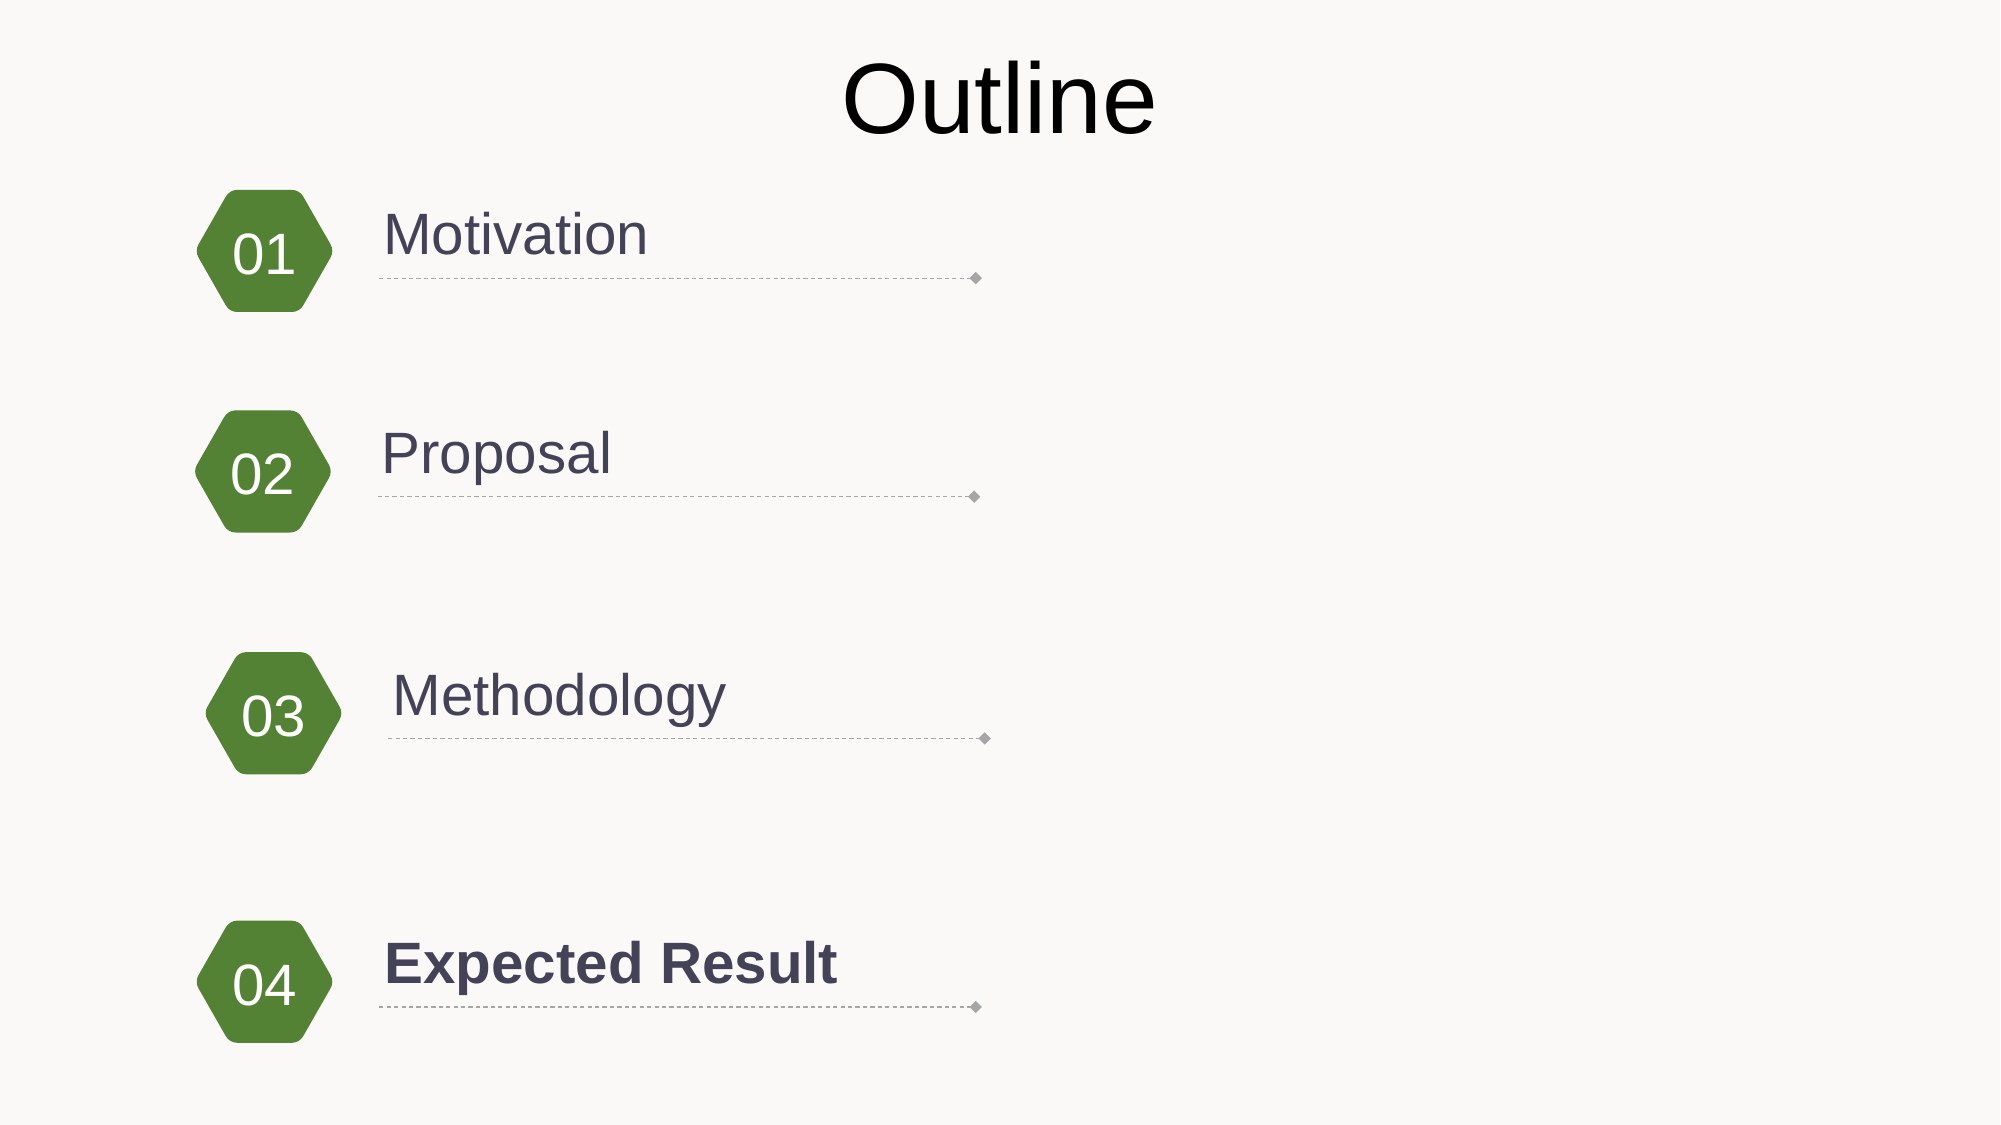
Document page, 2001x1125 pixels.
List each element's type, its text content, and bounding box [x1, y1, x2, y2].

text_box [196, 917, 976, 1043]
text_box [196, 188, 976, 312]
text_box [205, 649, 985, 775]
text_box Outline [500, 25, 1500, 161]
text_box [195, 407, 975, 533]
